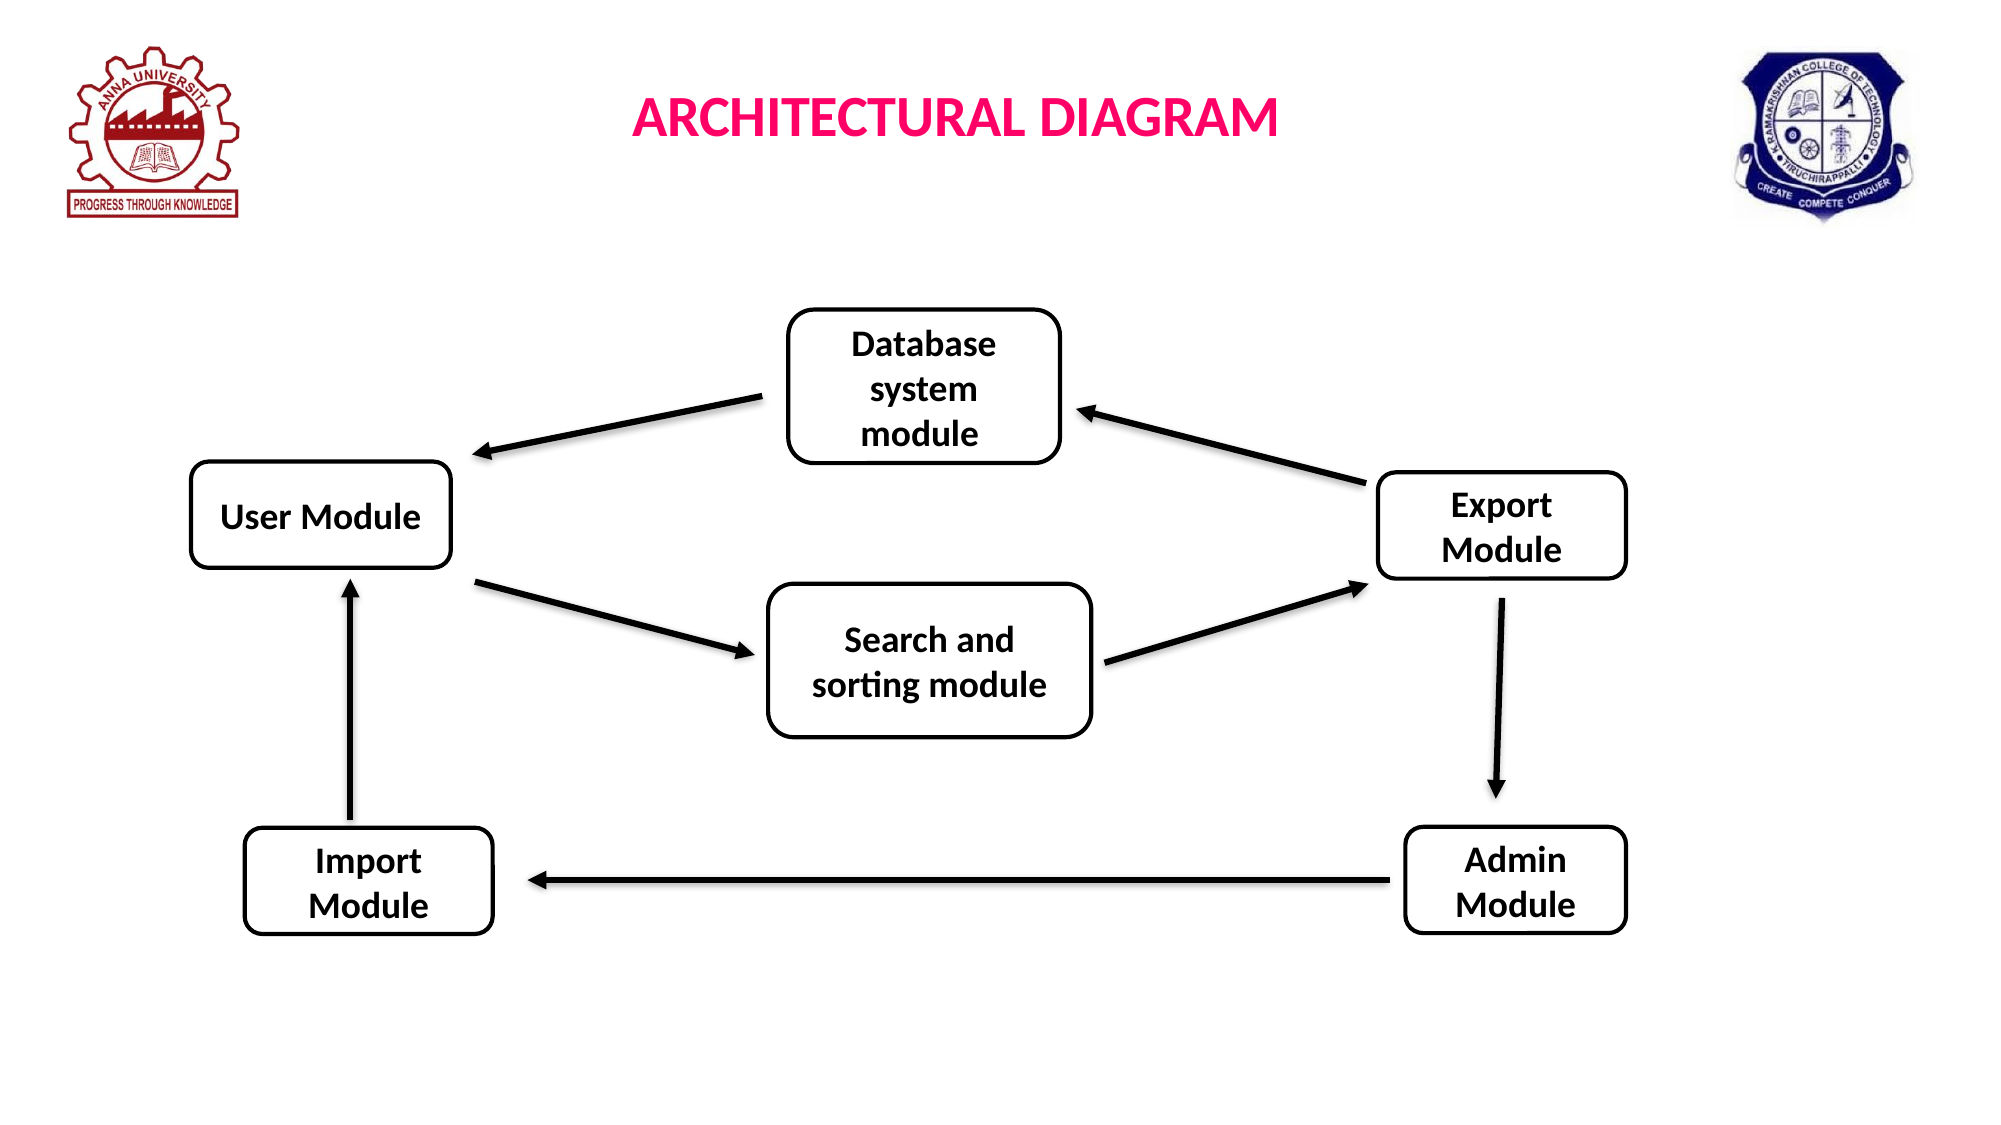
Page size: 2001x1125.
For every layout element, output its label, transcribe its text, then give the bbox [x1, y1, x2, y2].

text_box Export Module [1375, 470, 1629, 581]
picture [66, 46, 241, 218]
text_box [1495, 597, 1503, 799]
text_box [1104, 583, 1370, 664]
text_box Database system module [786, 307, 1063, 466]
picture [1730, 46, 1920, 229]
text_box Import Module [242, 825, 495, 937]
text_box Admin Module [1403, 824, 1629, 936]
text_box User Module [188, 459, 453, 570]
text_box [1075, 408, 1367, 484]
text_box ARCHITECTURAL DIAGRAM [420, 67, 1406, 150]
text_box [471, 395, 763, 455]
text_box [474, 581, 755, 656]
text_box Search and sorting module [766, 581, 1094, 740]
